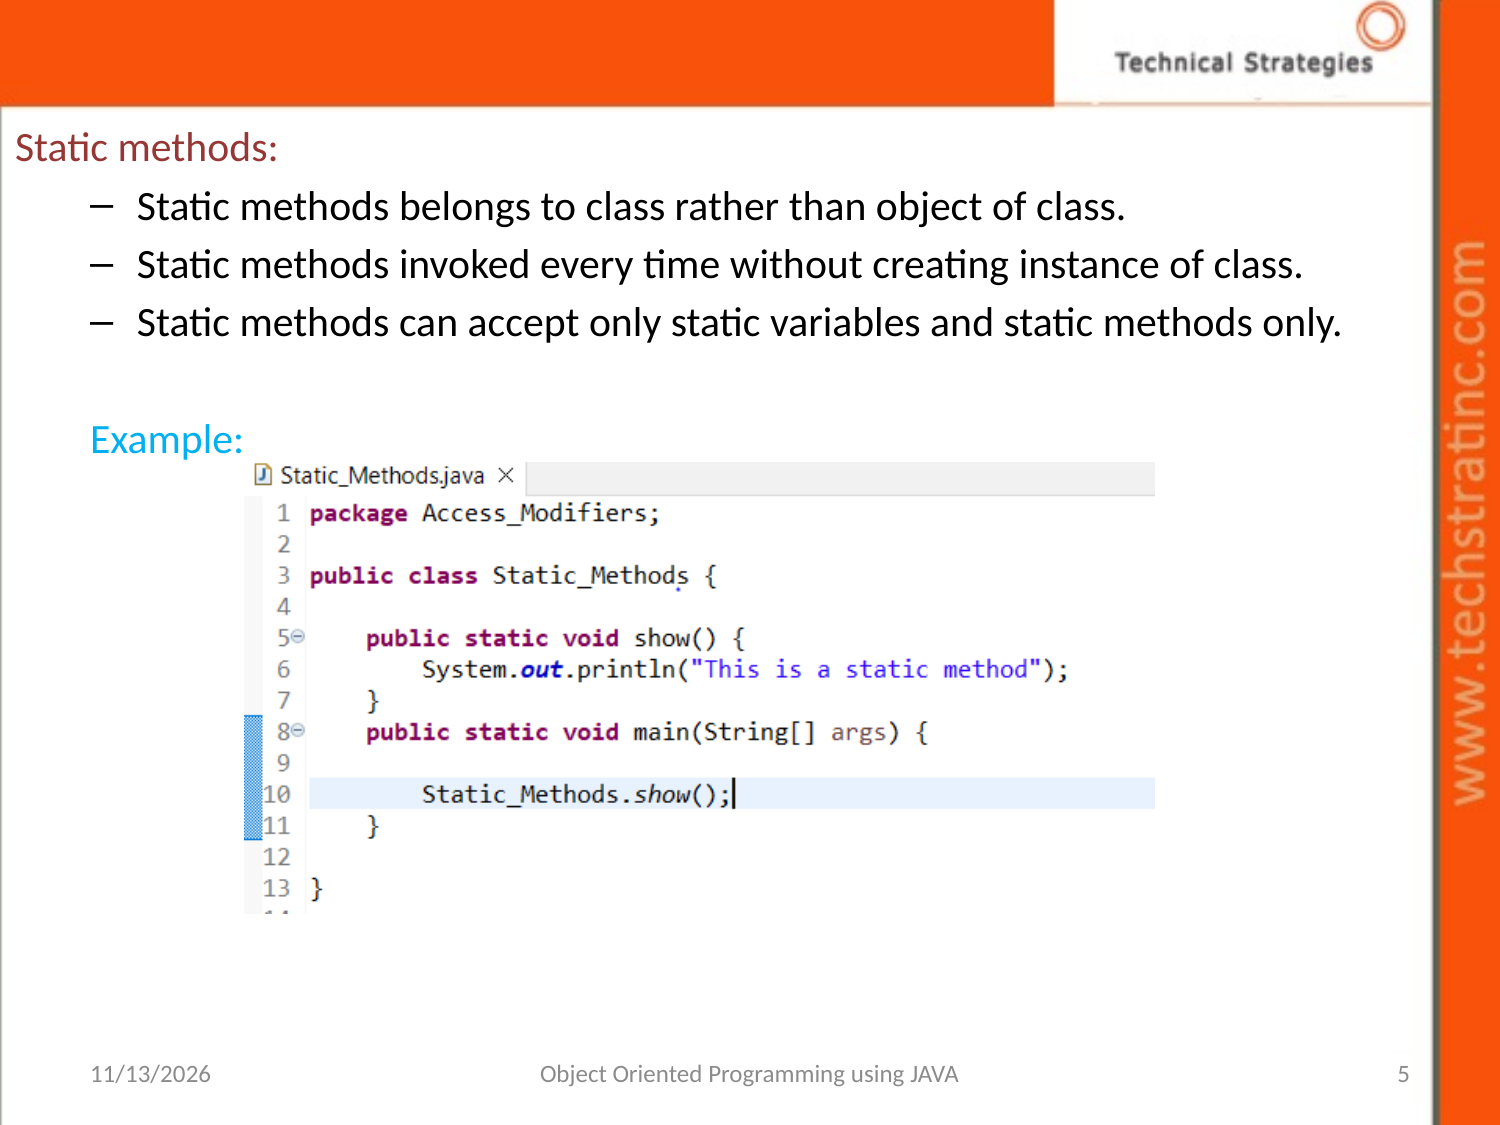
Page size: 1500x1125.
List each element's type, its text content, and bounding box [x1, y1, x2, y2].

slide_number 5 [1074, 1042, 1425, 1103]
list Static methods: Static methods belongs to class rather than object of class. Static methods invoked every time without creating instance of class. Static methods can accept only static variables and static methods only. Example: [0, 112, 1425, 1005]
picture [0, 0, 1500, 1125]
picture [244, 462, 1155, 915]
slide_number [75, 1042, 425, 1103]
footer Object Oriented Programming using JAVA [512, 1042, 988, 1103]
